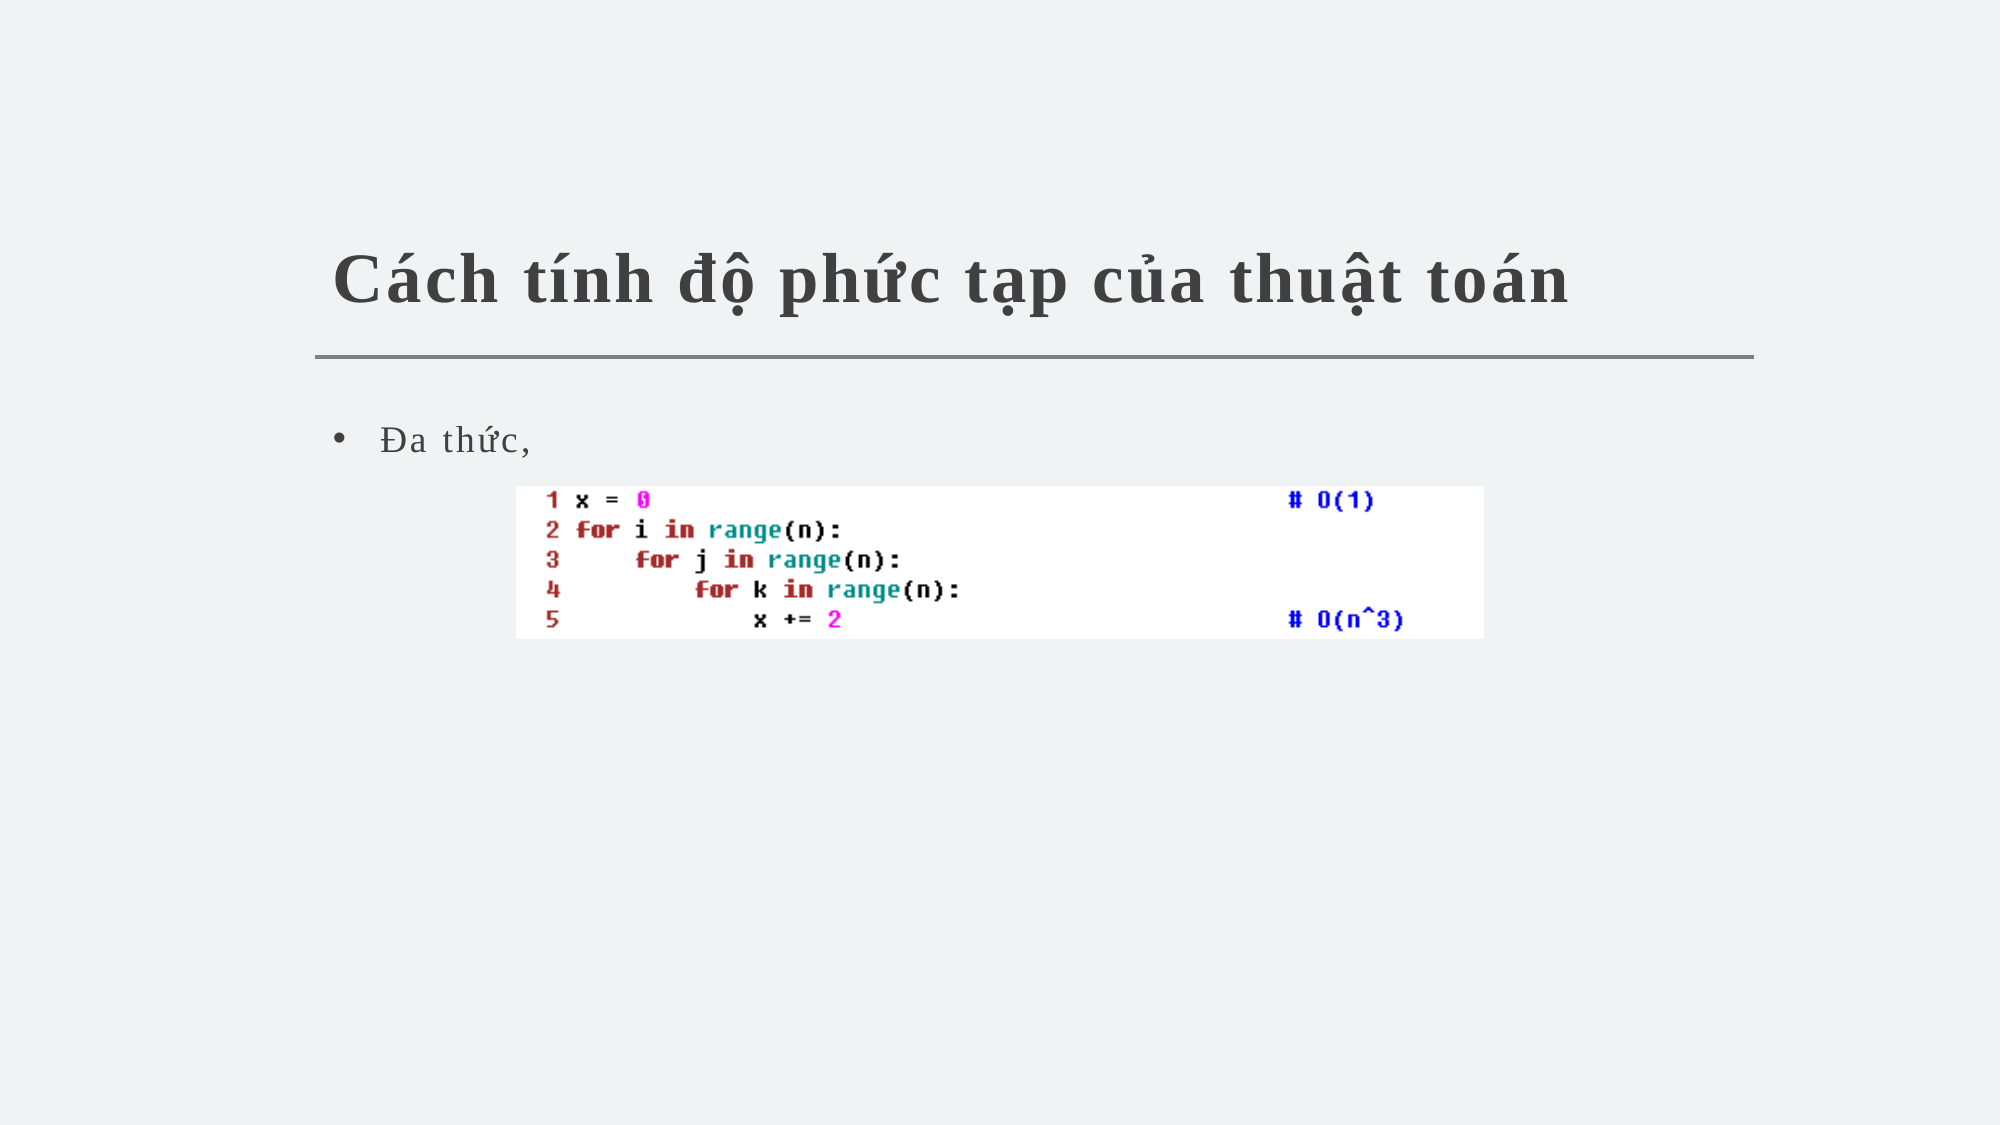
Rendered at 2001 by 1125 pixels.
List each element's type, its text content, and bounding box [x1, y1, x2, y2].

picture [515, 486, 1485, 639]
title Cách tính độ phức tạp của thuật toán [315, 111, 1754, 333]
